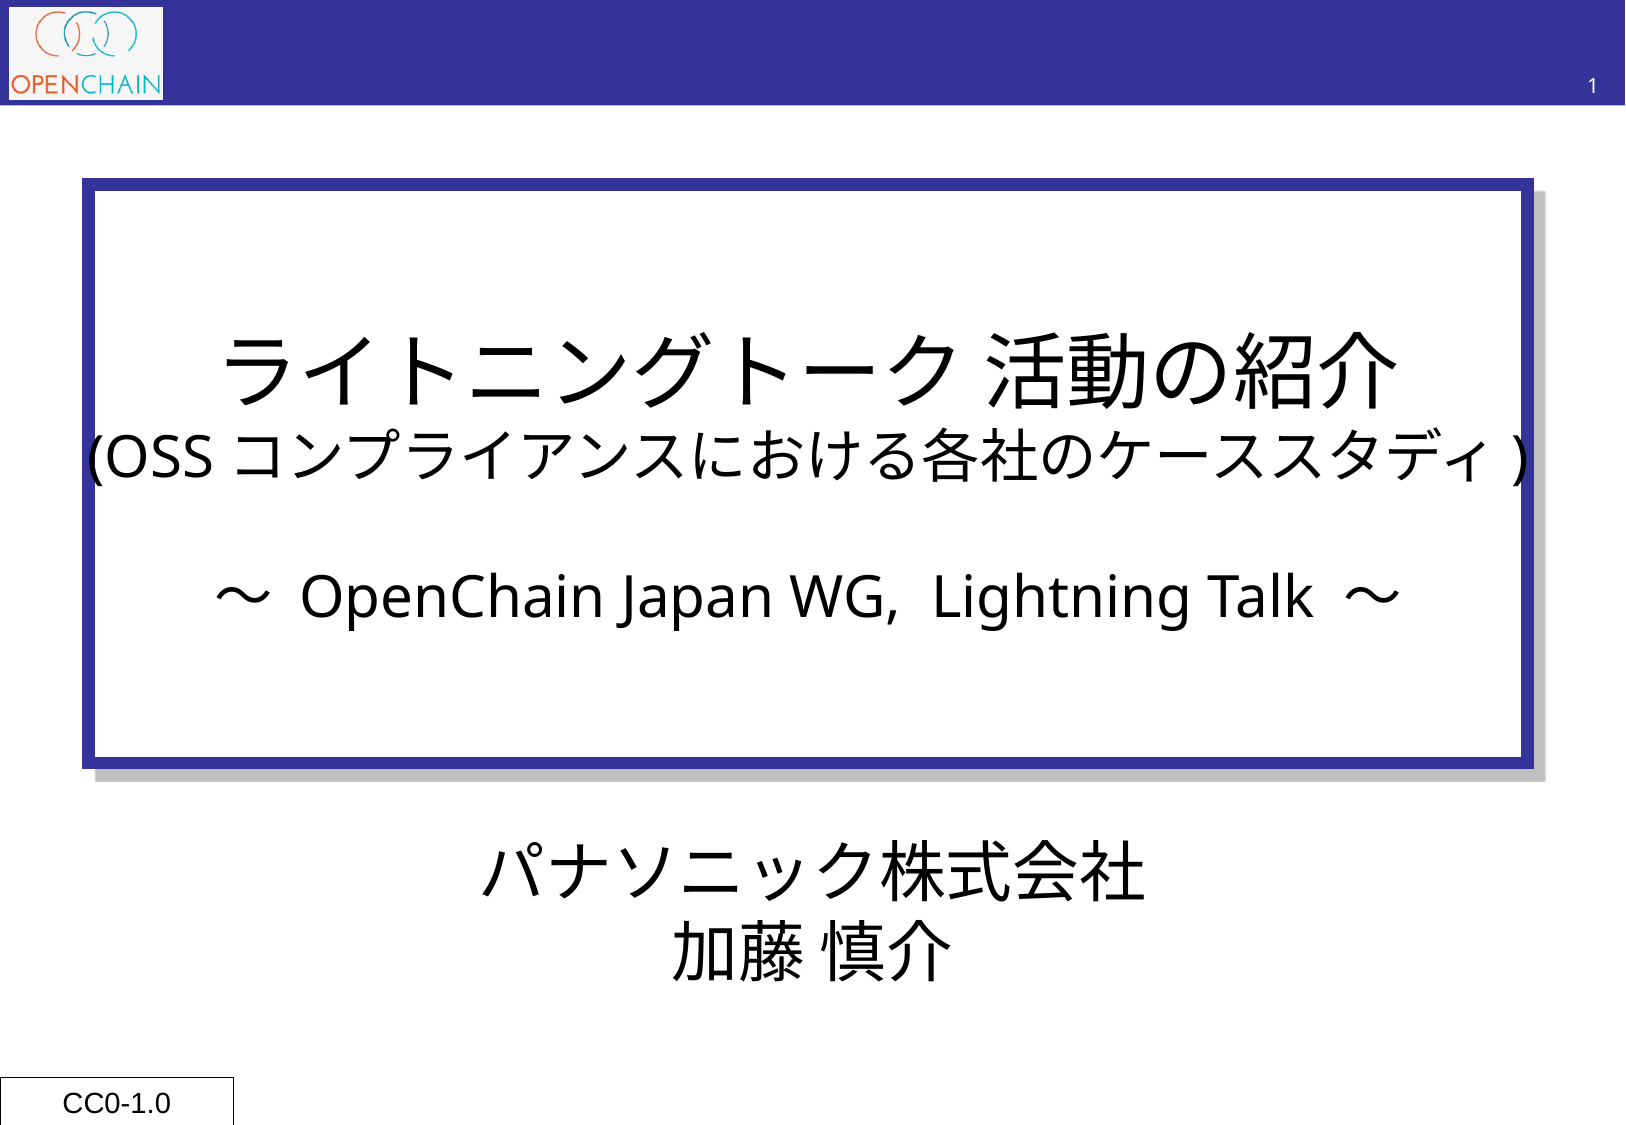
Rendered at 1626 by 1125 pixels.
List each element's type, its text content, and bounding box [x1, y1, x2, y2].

text_box CC0-1.0 [0, 1077, 234, 1125]
slide_number 1 [1522, 65, 1614, 105]
text_box ライトニングトーク 活動の紹介 (OSSコンプライアンスにおける各社のケーススタディ) ～ OpenChain Japan WG, Lightning Talk ～ [88, 184, 1528, 764]
picture [9, 7, 163, 100]
text_box パナソニック株式会社 加藤 慎介 [463, 822, 1161, 998]
